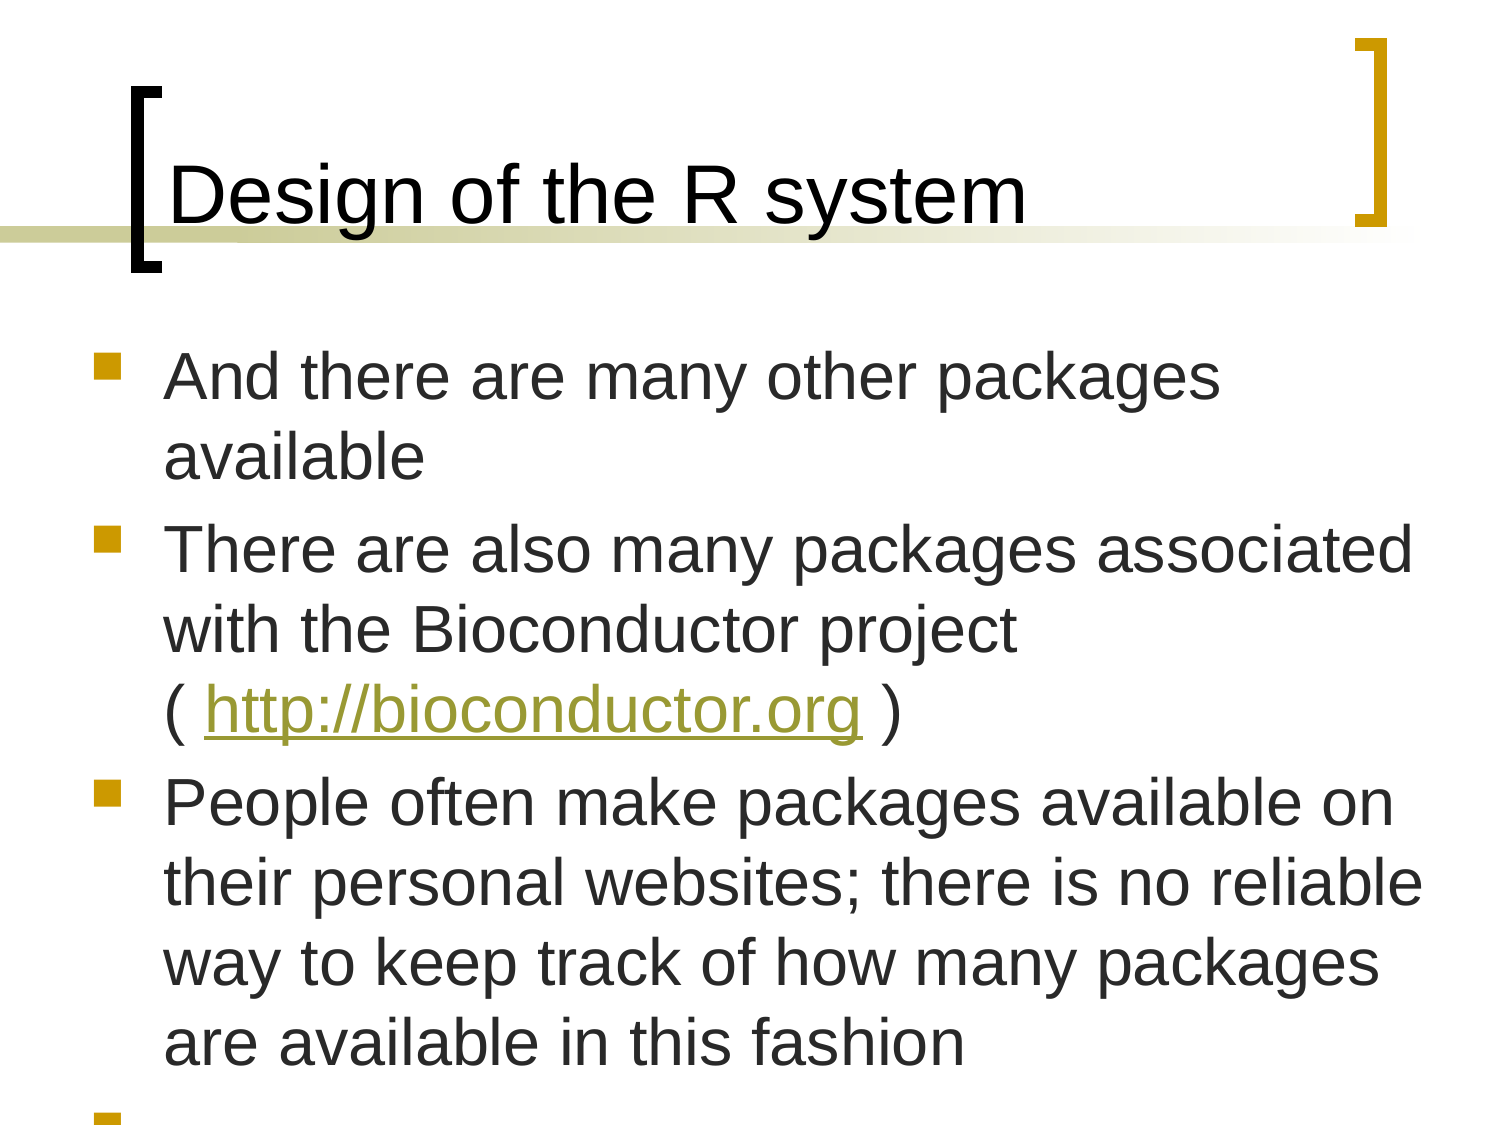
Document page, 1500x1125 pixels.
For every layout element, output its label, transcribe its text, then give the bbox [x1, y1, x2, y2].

list And there are many other packages available There are also many packages associated with the Bioconductor project ( http://bioconductor.org ) People often make packages available on their personal websites; there is no reliable way to keep track of how many packages are available in this fashion [75, 324, 1450, 1100]
title Design of the R system [152, 15, 1328, 248]
